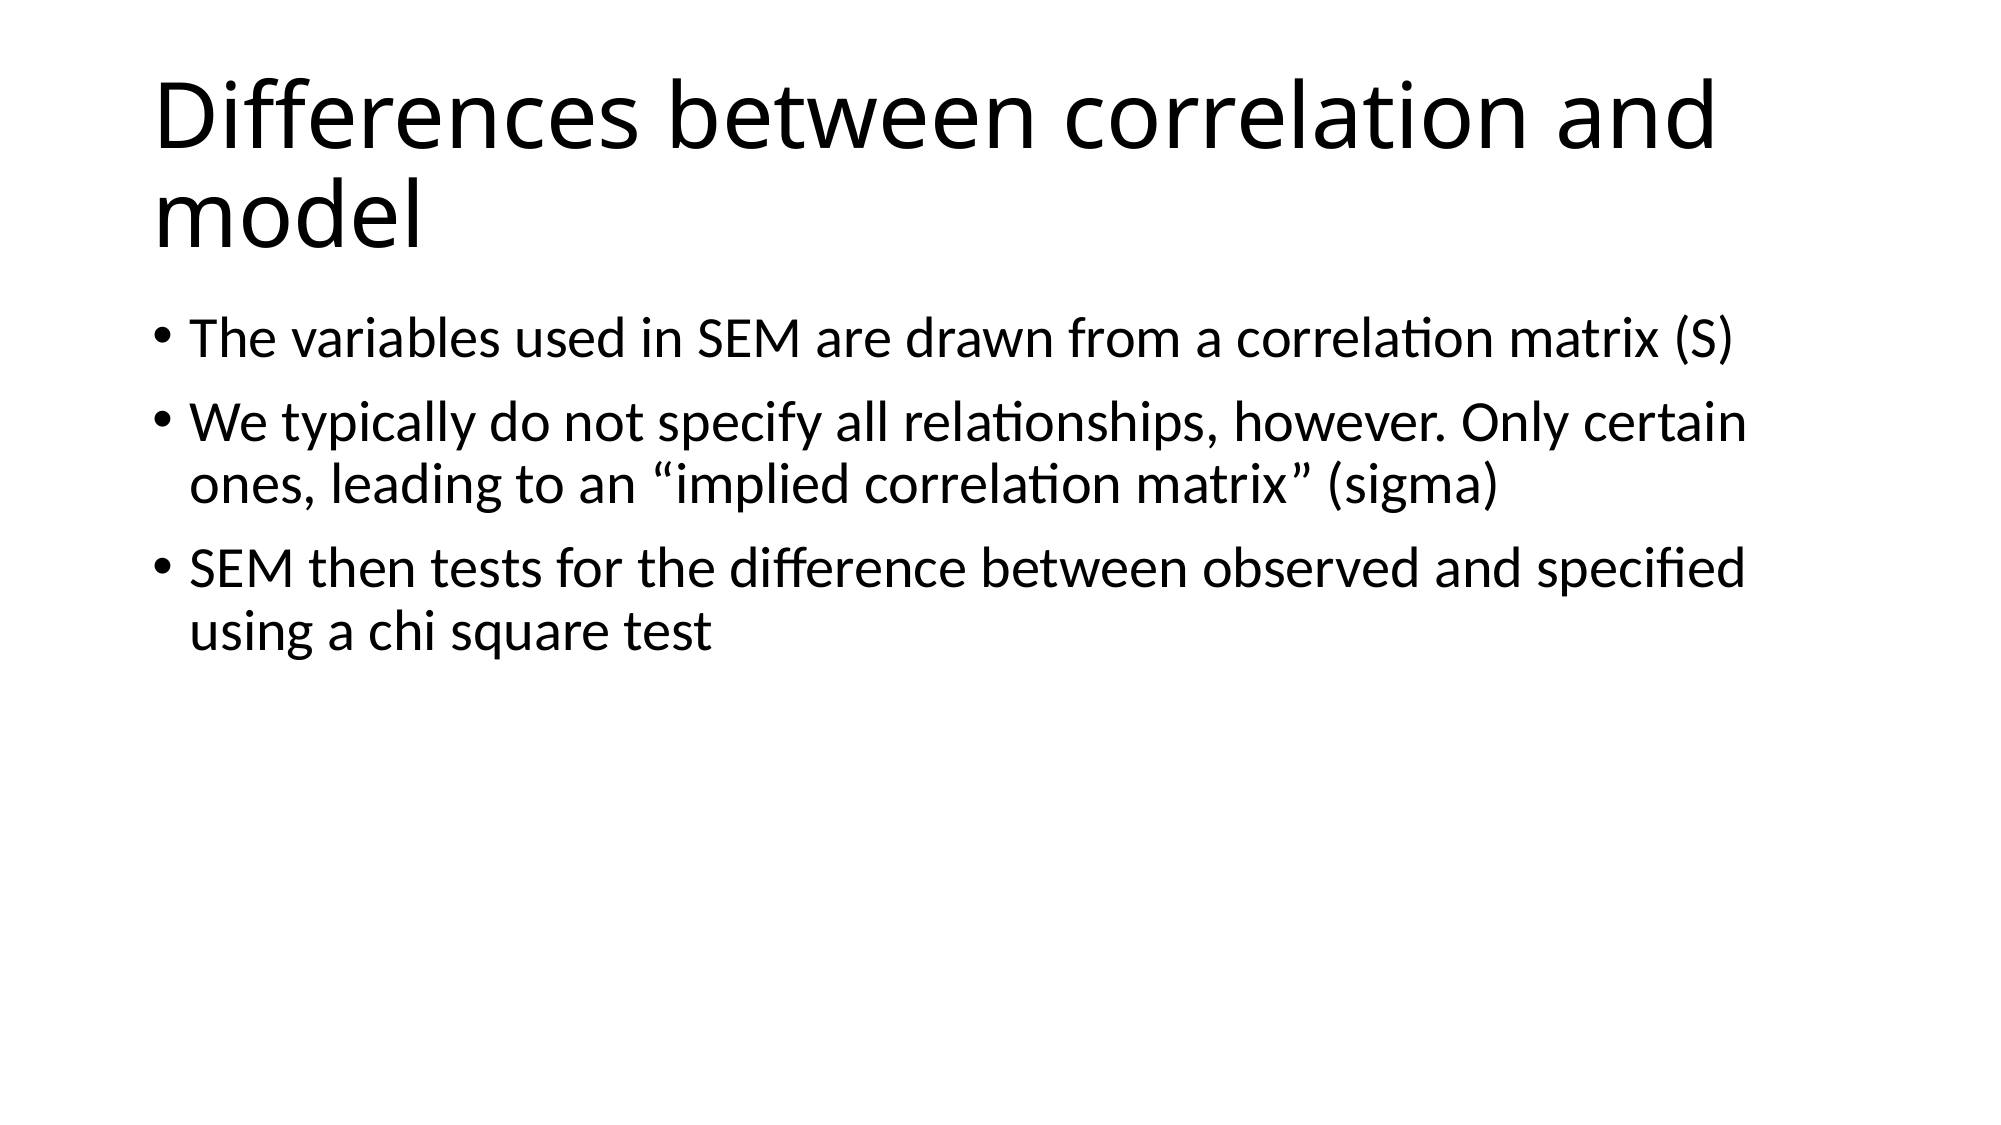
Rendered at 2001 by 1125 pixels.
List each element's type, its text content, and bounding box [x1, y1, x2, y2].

list The variables used in SEM are drawn from a correlation matrix (S) We typically do not specify all relationships, however. Only certain ones, leading to an “implied correlation matrix” (sigma) SEM then tests for the difference between observed and specified using a chi square test [137, 299, 1863, 1014]
title Differences between correlation and model [137, 59, 1863, 278]
